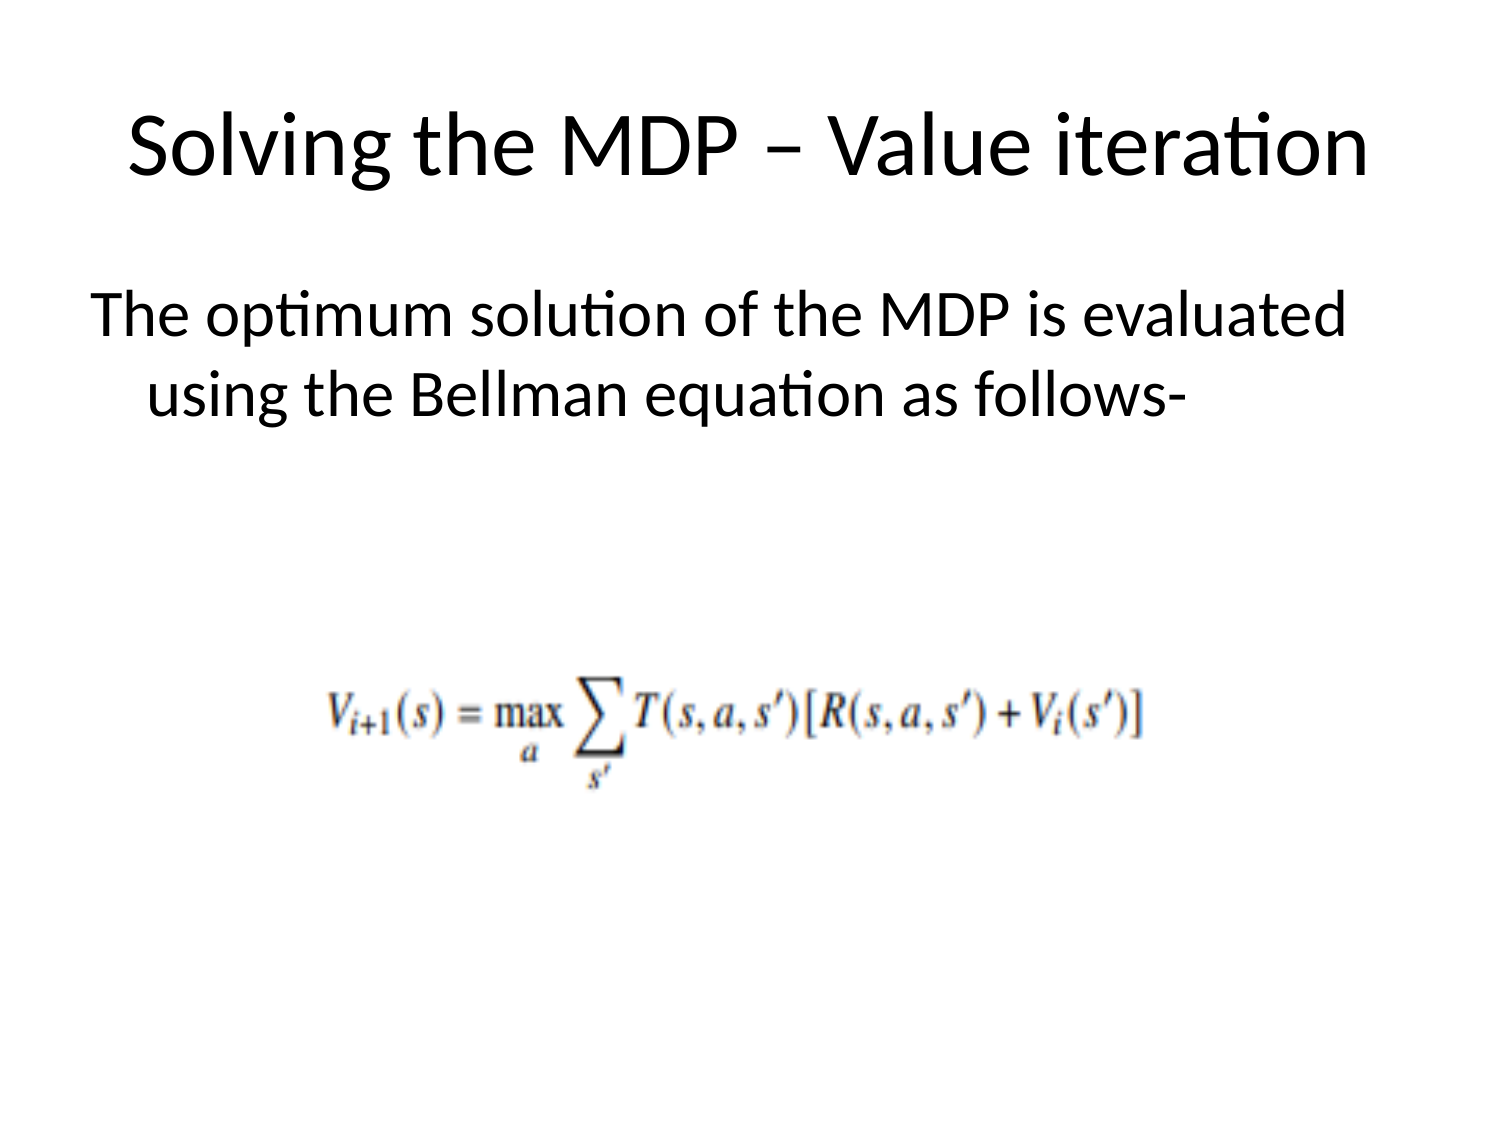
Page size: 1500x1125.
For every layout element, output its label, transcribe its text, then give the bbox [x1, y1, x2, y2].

title Solving the MDP – Value iteration [75, 45, 1425, 233]
list The optimum solution of the MDP is evaluated using the Bellman equation as follows- [75, 262, 1425, 1005]
picture [245, 644, 1184, 809]
